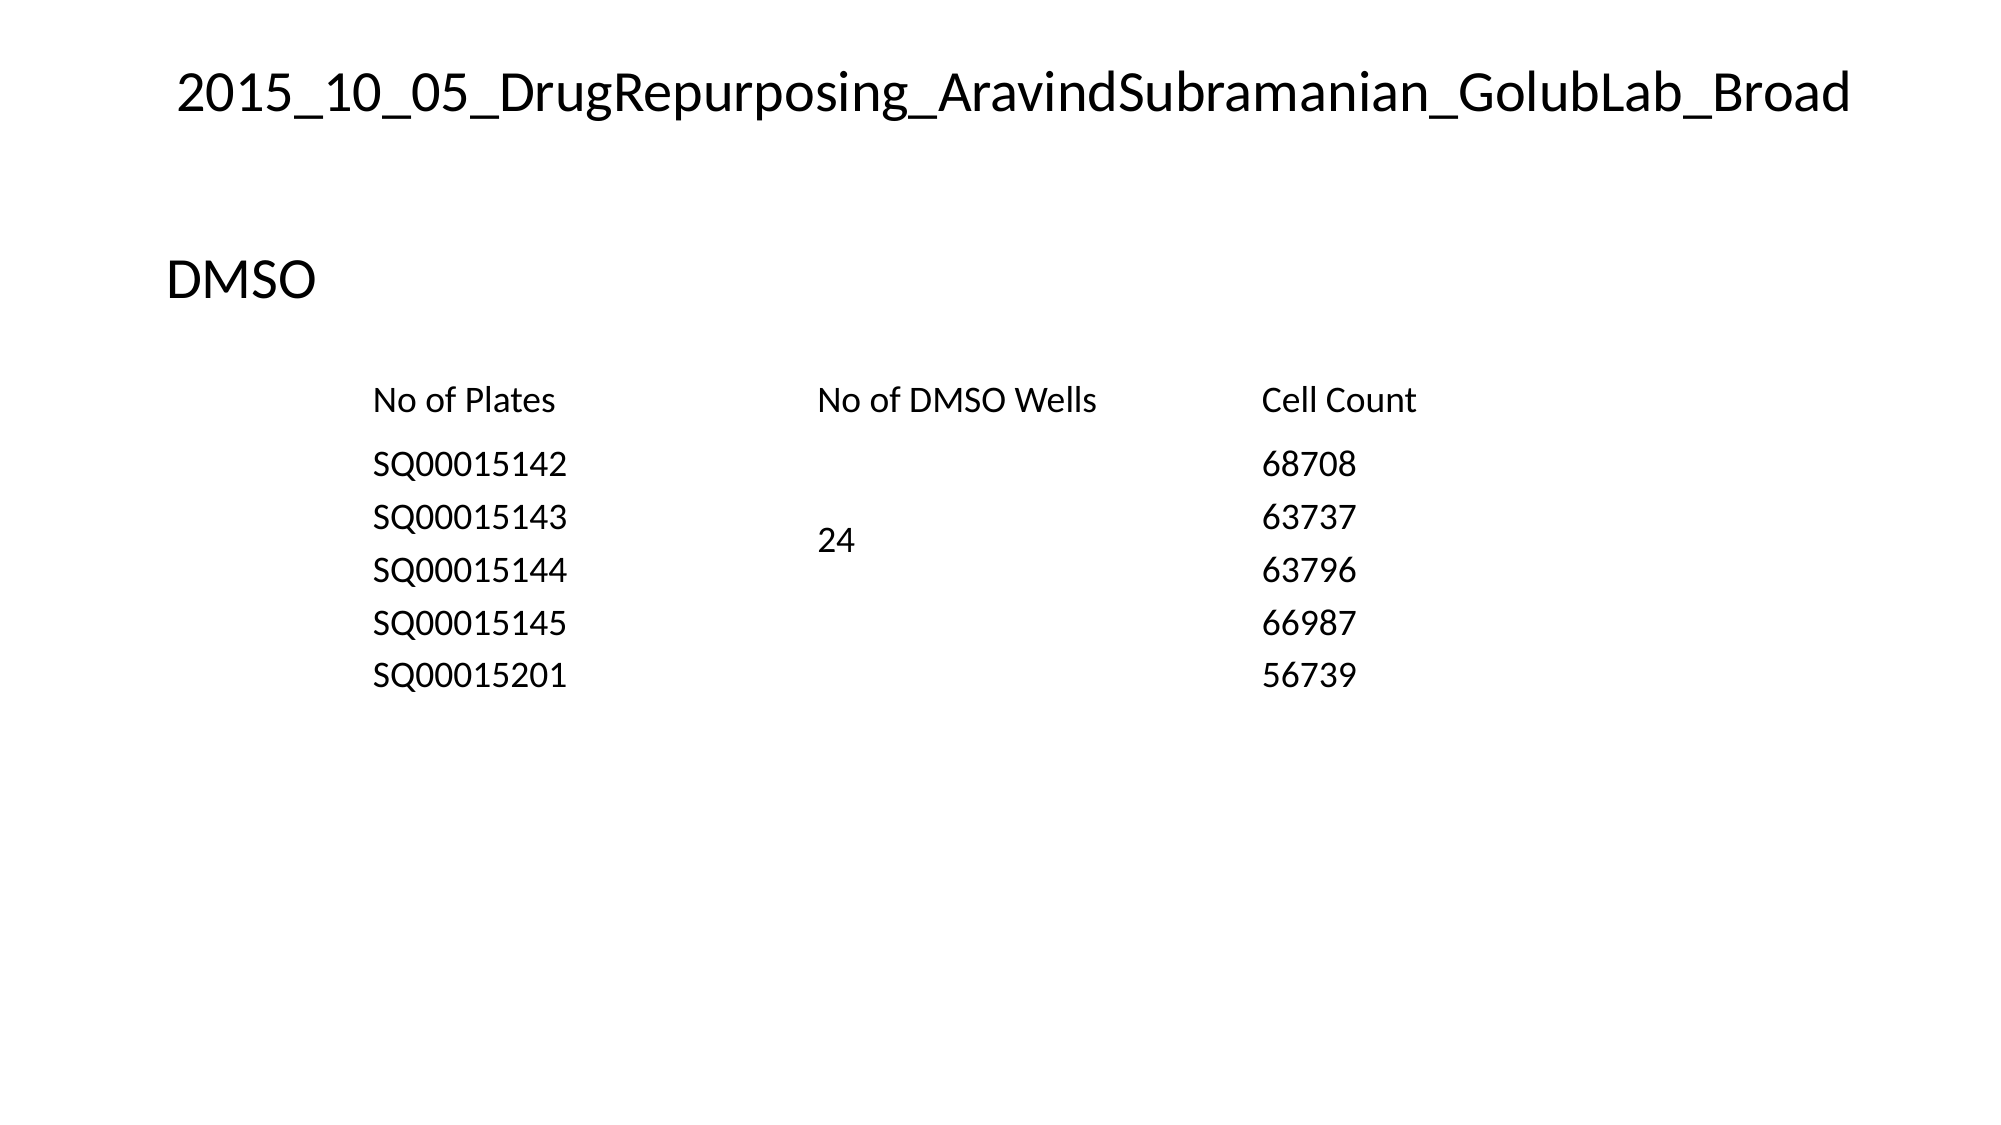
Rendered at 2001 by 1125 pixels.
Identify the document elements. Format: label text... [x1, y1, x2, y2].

table_cell SQ00015144 [358, 547, 802, 599]
table_cell SQ00015142 [358, 441, 802, 494]
table_header No of DMSO Wells [802, 377, 1247, 441]
table_cell SQ00015145 [358, 599, 802, 652]
table_header No of Plates [358, 377, 802, 441]
table_cell 66987 [1247, 599, 1691, 652]
table_cell SQ00015201 [358, 652, 802, 782]
table_cell 63796 [1247, 547, 1691, 599]
text_box 2015_10_05_DrugRepurposing_AravindSubramanian_GolubLab_Broad [161, 45, 1888, 131]
table_header Cell Count [1247, 377, 1691, 441]
table_cell 56739 [1247, 652, 1691, 782]
text_box DMSO [151, 232, 358, 318]
table_cell 68708 [1247, 441, 1691, 494]
table_cell 24 [802, 441, 1247, 782]
table_cell SQ00015143 [358, 494, 802, 547]
table_cell 63737 [1247, 494, 1691, 547]
